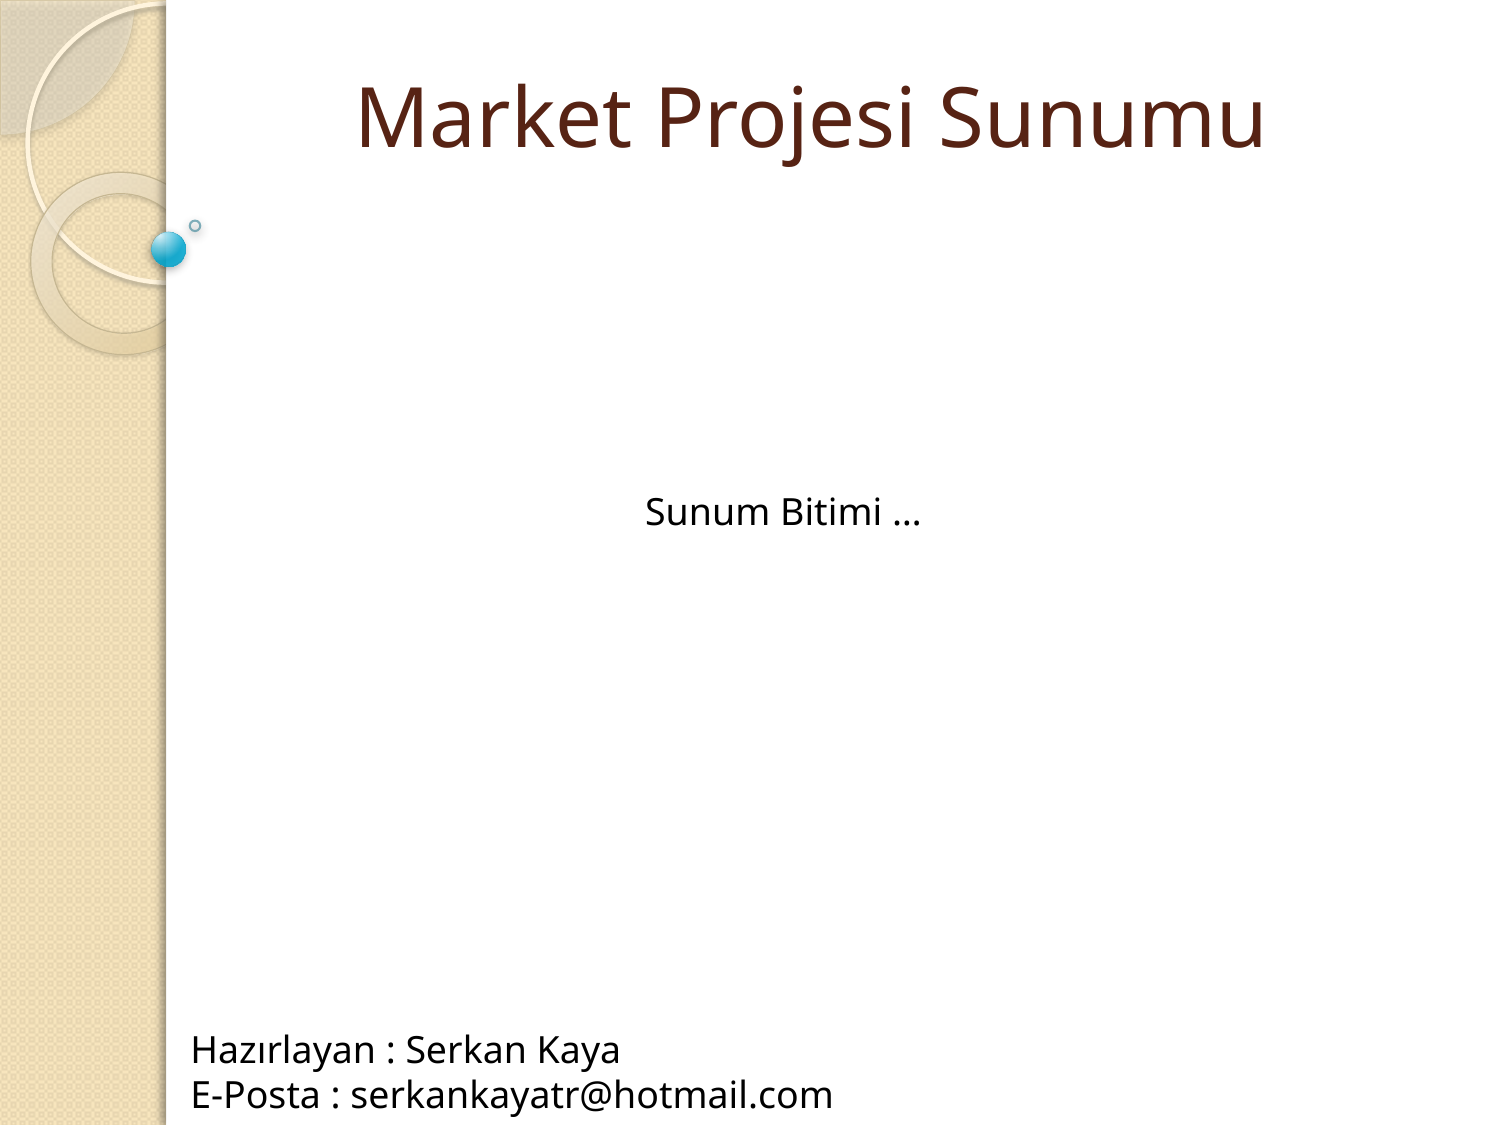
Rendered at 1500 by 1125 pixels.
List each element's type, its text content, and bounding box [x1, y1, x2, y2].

text_box Sunum Bitimi … [630, 480, 937, 541]
text_box Market Projesi Sunumu [339, 46, 1295, 172]
text_box Hazırlayan : Serkan Kaya E-Posta : serkankayatr@hotmail.com [175, 1018, 889, 1124]
